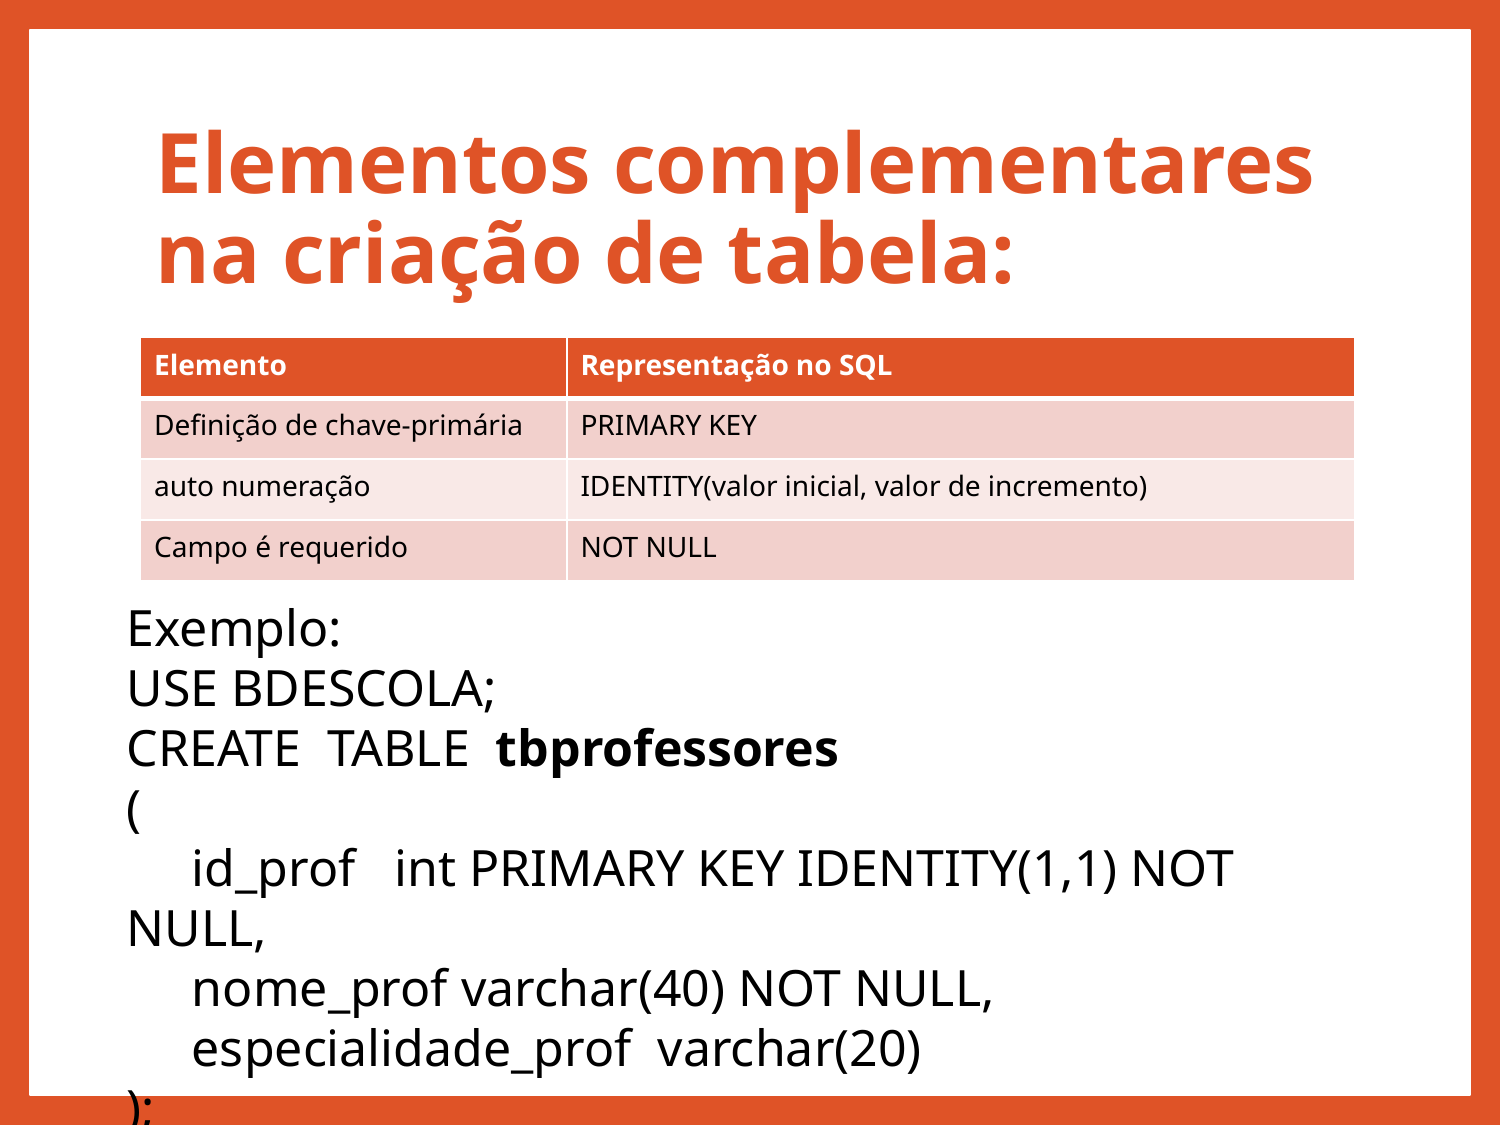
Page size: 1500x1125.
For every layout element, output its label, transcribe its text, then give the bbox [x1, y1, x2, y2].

table_header Elemento [141, 338, 566, 396]
table_cell Definição de chave-primária [141, 401, 566, 458]
title Elementos complementares na criação de tabela: [140, 99, 1356, 323]
table_cell auto numeração [141, 460, 566, 519]
table_cell IDENTITY(valor inicial, valor de incremento) [568, 460, 1354, 519]
table_cell NOT NULL [568, 521, 1354, 580]
text_box Exemplo: USE BDESCOLA; CREATE TABLE tbprofessores ( id_prof int PRIMARY KEY IDENTITY(1,1) NOT NULL, nome_prof varchar(40) NOT NULL, especialidade_prof varchar(20) ); [112, 588, 1388, 1125]
table_header Representação no SQL [568, 338, 1354, 396]
table_cell PRIMARY KEY [568, 401, 1354, 458]
table_cell Campo é requerido [141, 521, 566, 580]
